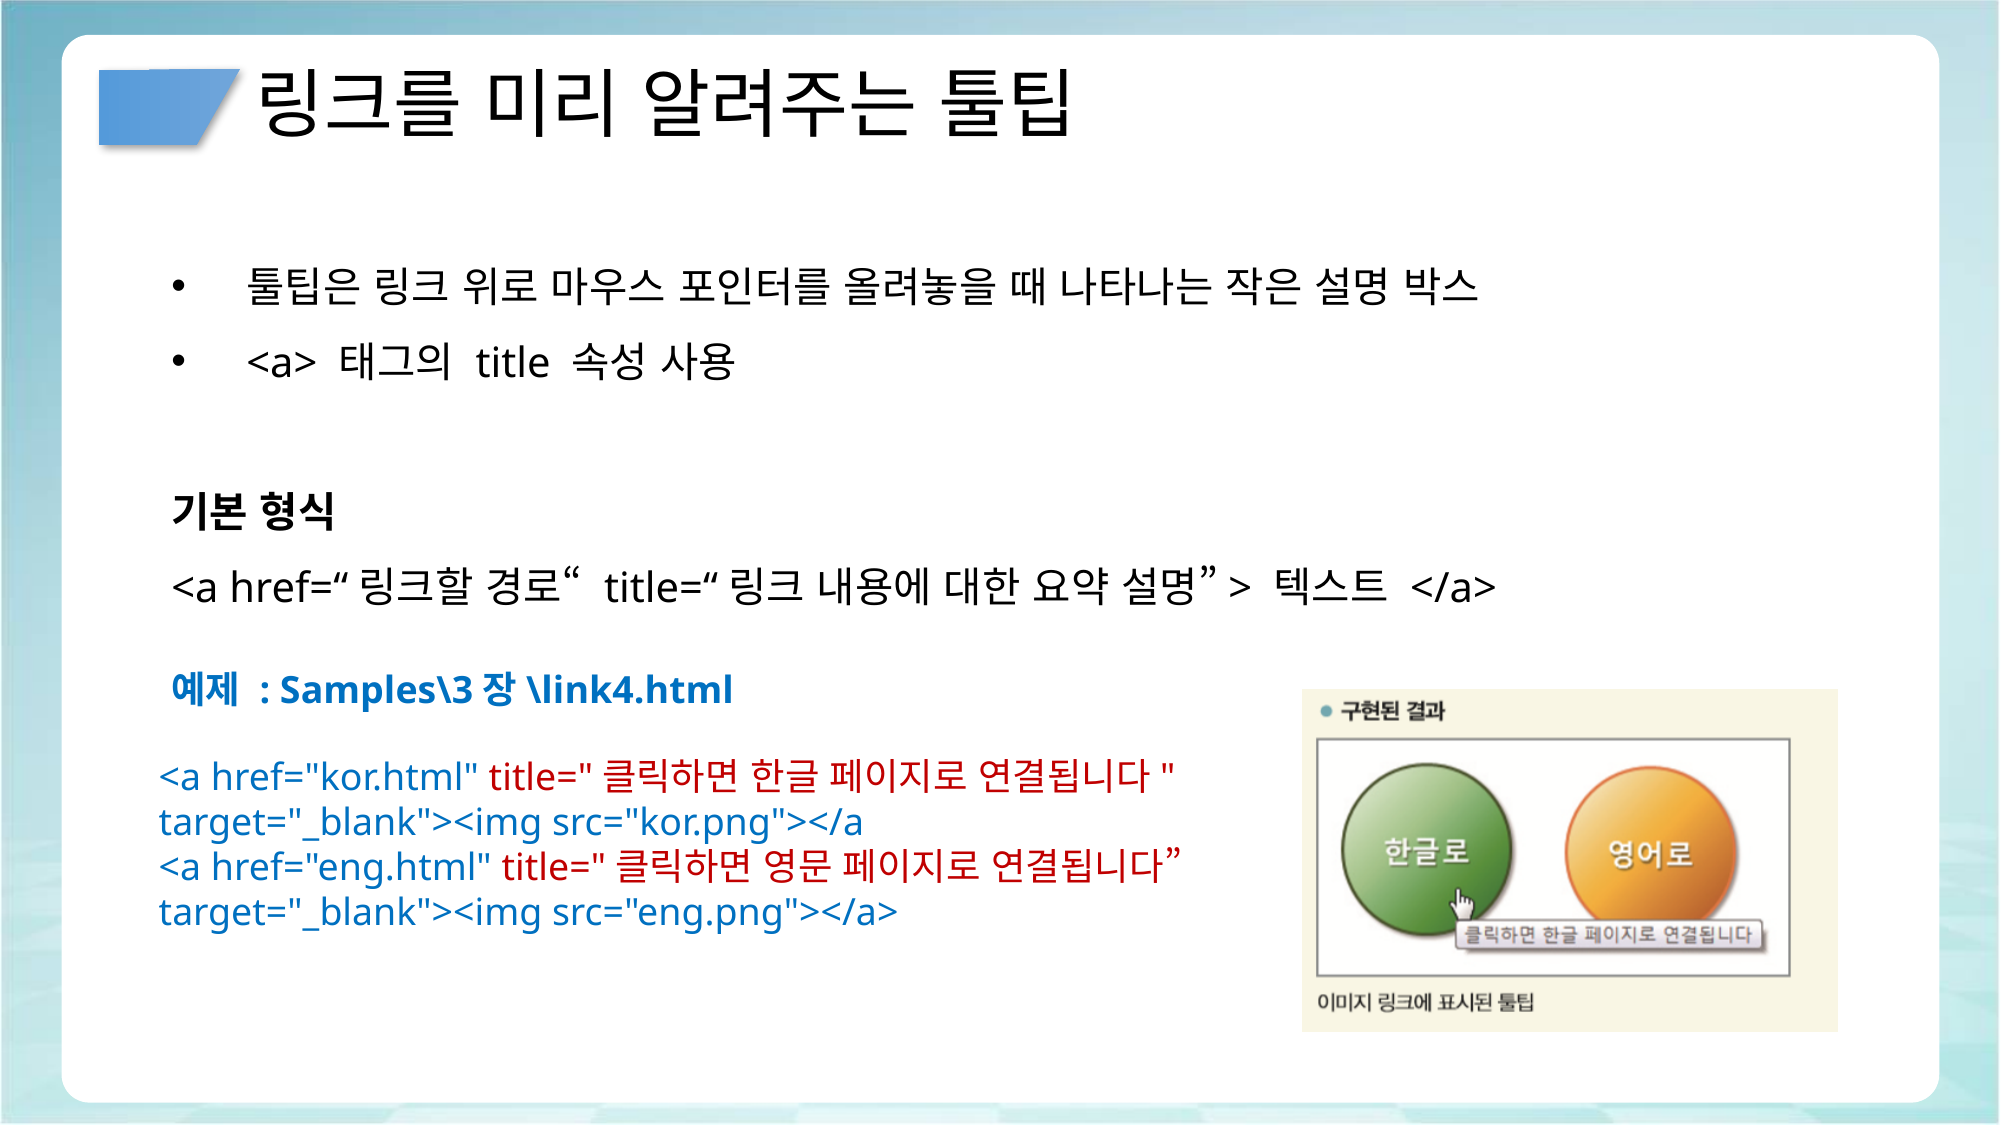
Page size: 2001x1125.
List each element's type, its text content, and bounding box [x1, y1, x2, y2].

picture [0, 0, 2001, 1125]
title 링크를 미리 알려주는 툴팁 [240, 49, 1809, 165]
text_box <a href="kor.html" title="클릭하면 한글 페이지로 연결됩니다" target="_blank"><img src="kor.png"></a <a href="eng.html" title="클릭하면 영문 페이지로 연결됩니다” target="_blank"><img src="eng.png"></a> [143, 745, 1302, 941]
text_box 툴팁은 링크 위로 마우스 포인터를 올려놓을 때 나타나는 작은 설명 박스 <a> 태그의 title 속성 사용 기본 형식 <a href=“링크할 경로“ title=“링크 내용에 대한 요약 설명”> 텍스트 </a> [156, 227, 1873, 768]
text_box 예제 : Samples\3장\link4.html [156, 659, 1240, 719]
